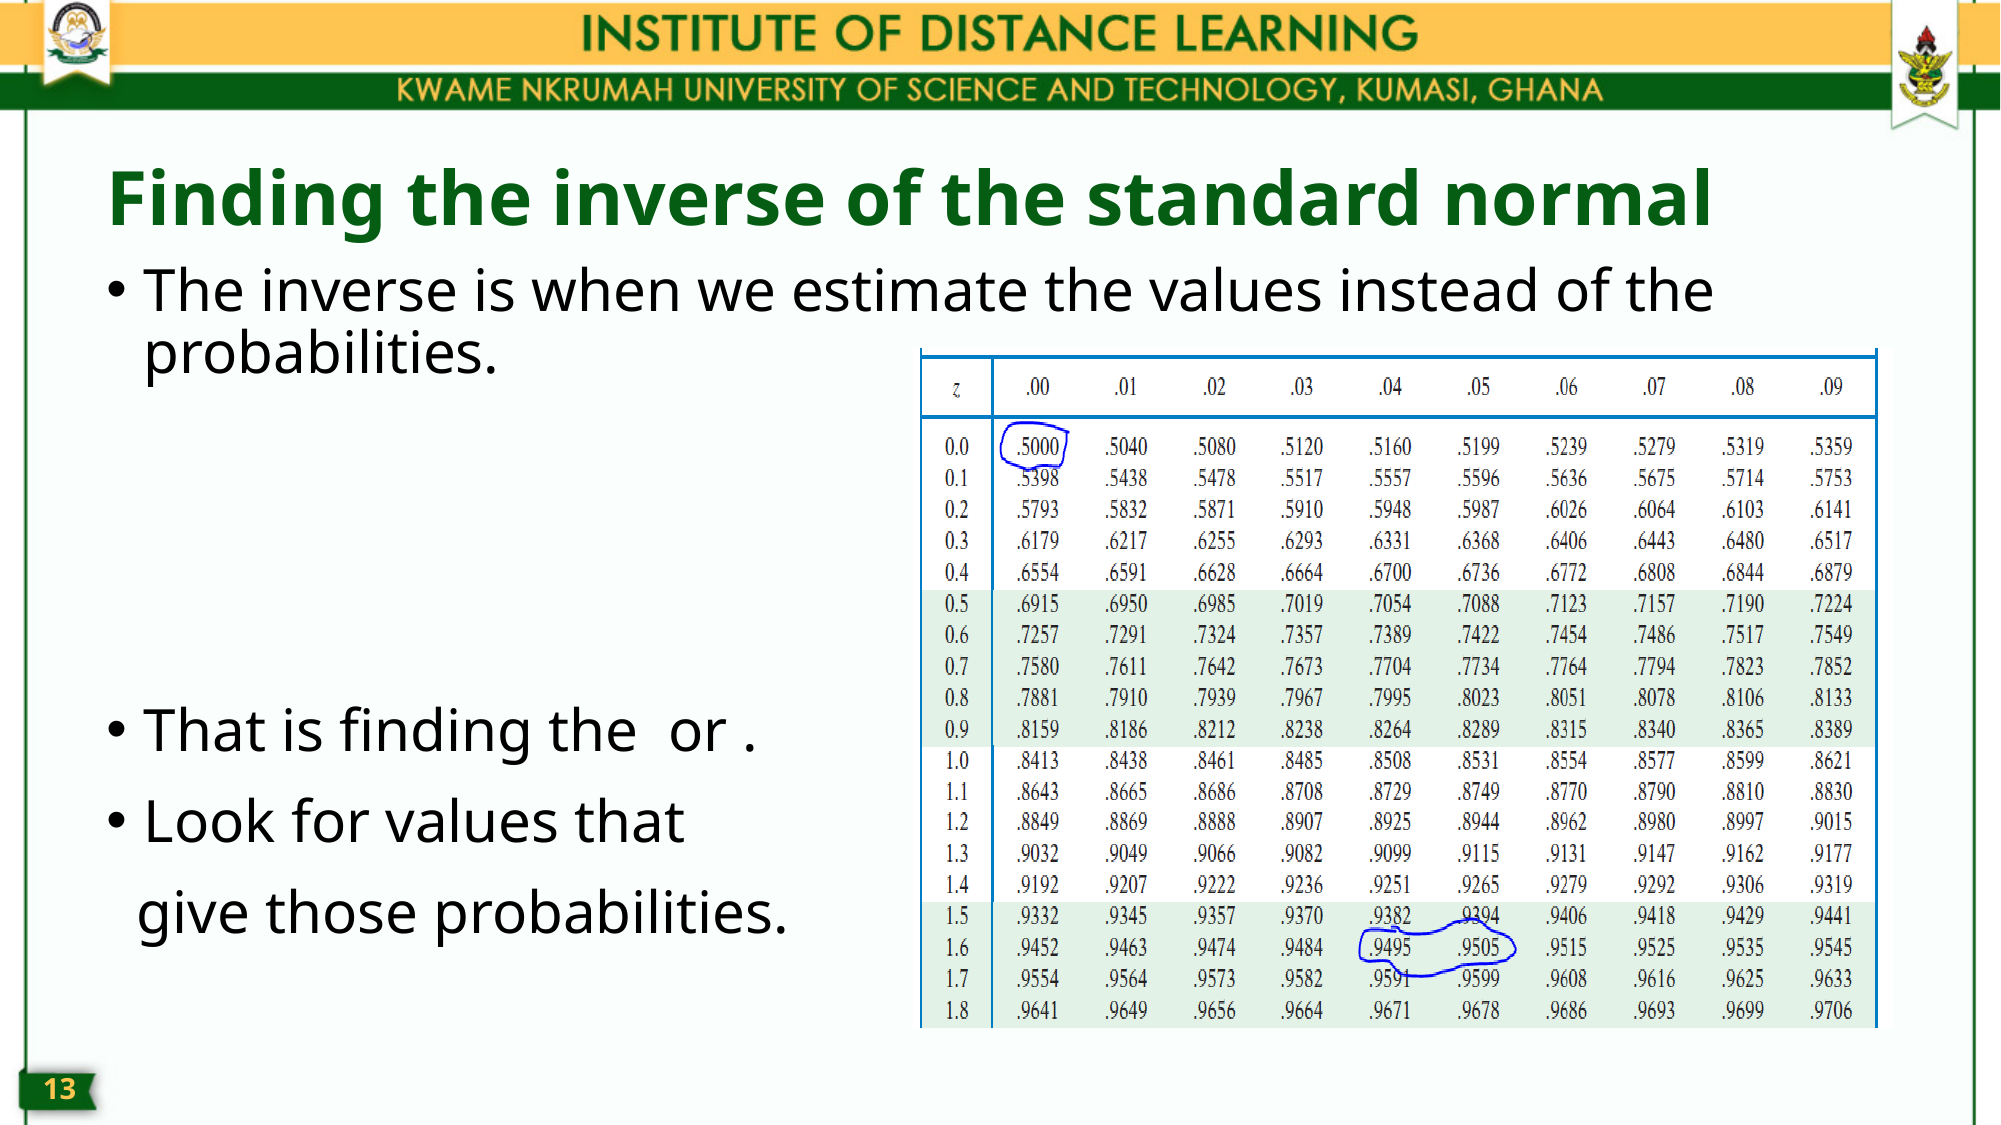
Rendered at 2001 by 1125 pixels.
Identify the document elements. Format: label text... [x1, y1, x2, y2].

title Finding the inverse of the standard normal [91, 126, 1893, 277]
slide_number 12 [24, 1060, 92, 1121]
picture [0, 0, 2001, 1125]
